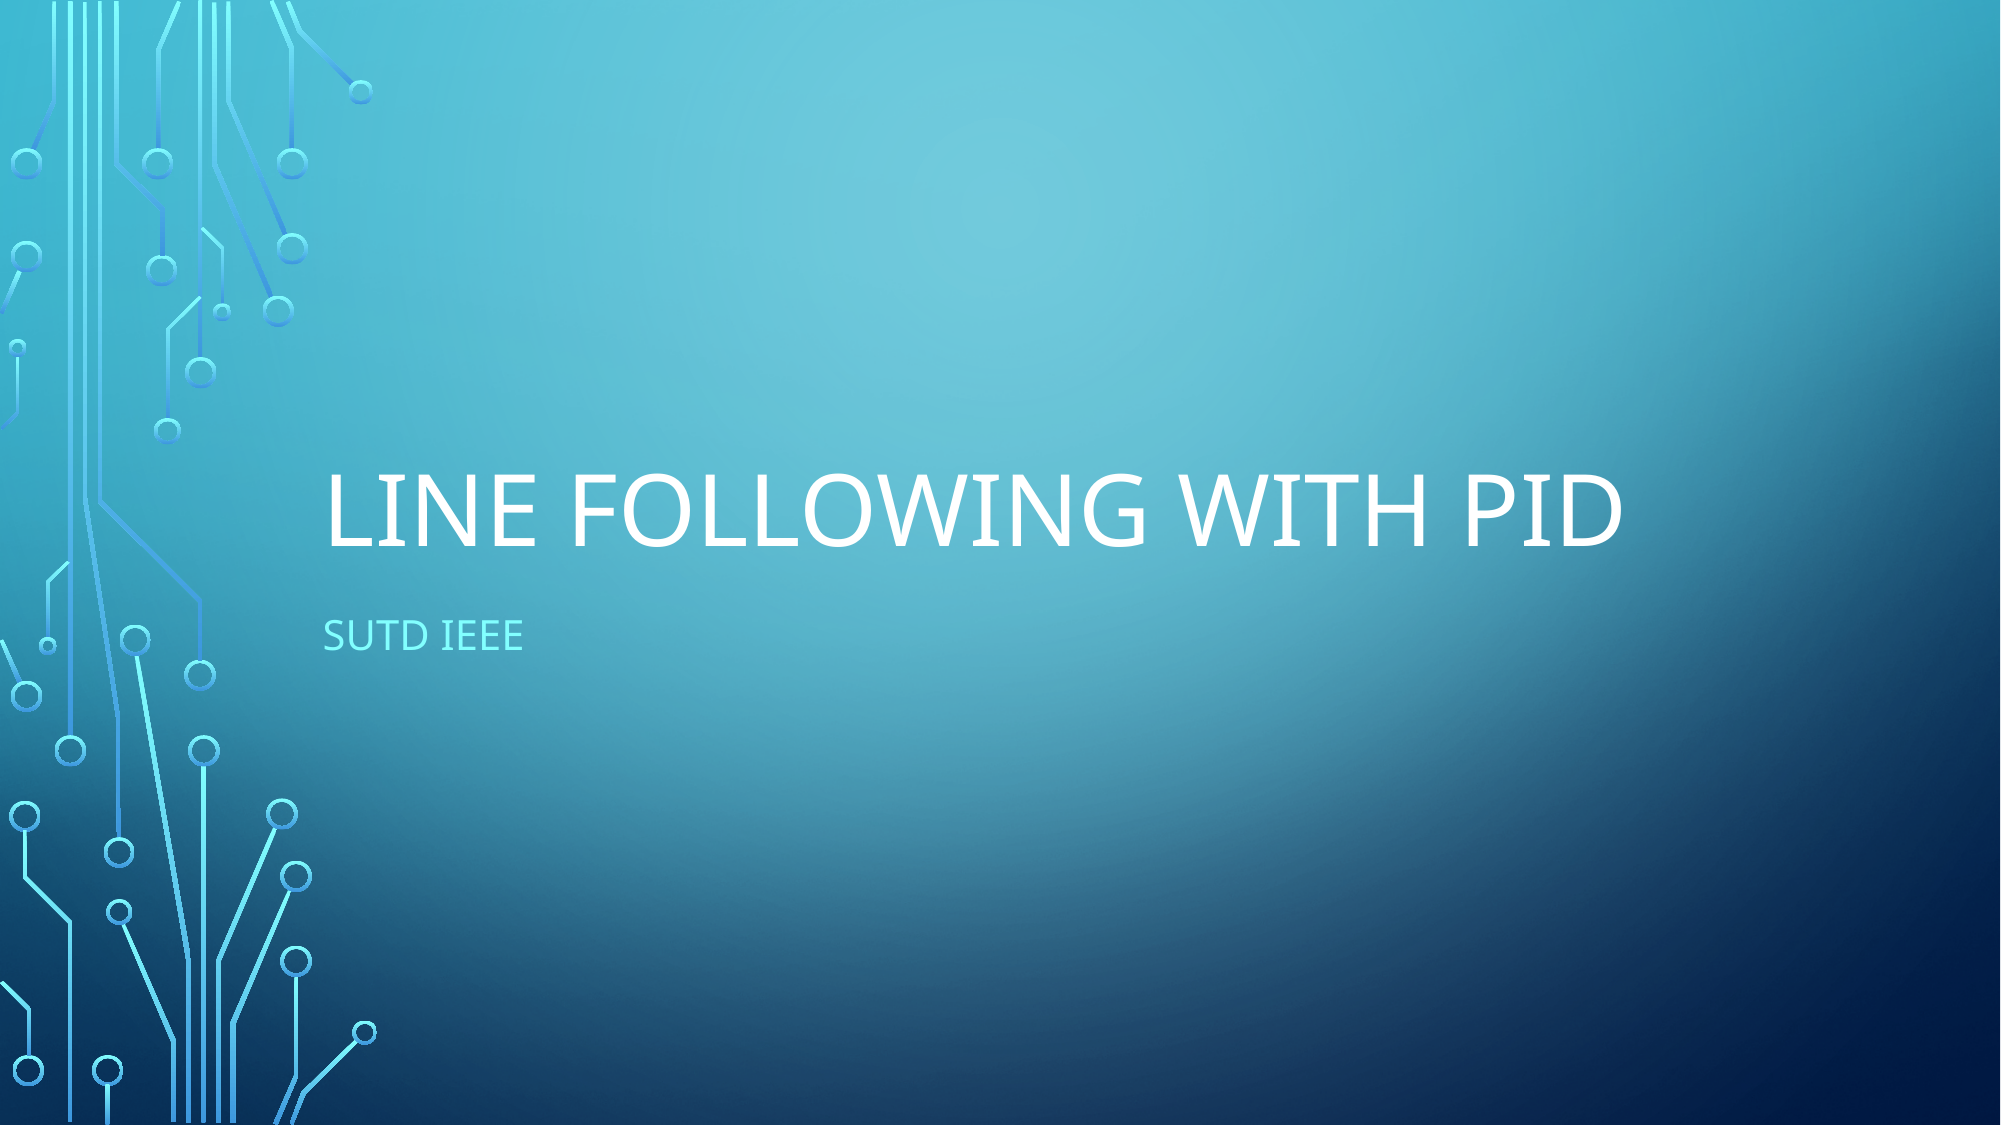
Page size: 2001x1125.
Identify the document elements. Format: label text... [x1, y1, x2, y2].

title Line Following with PID [307, 184, 1750, 576]
subtitle SUTD IEEE [307, 590, 1750, 863]
